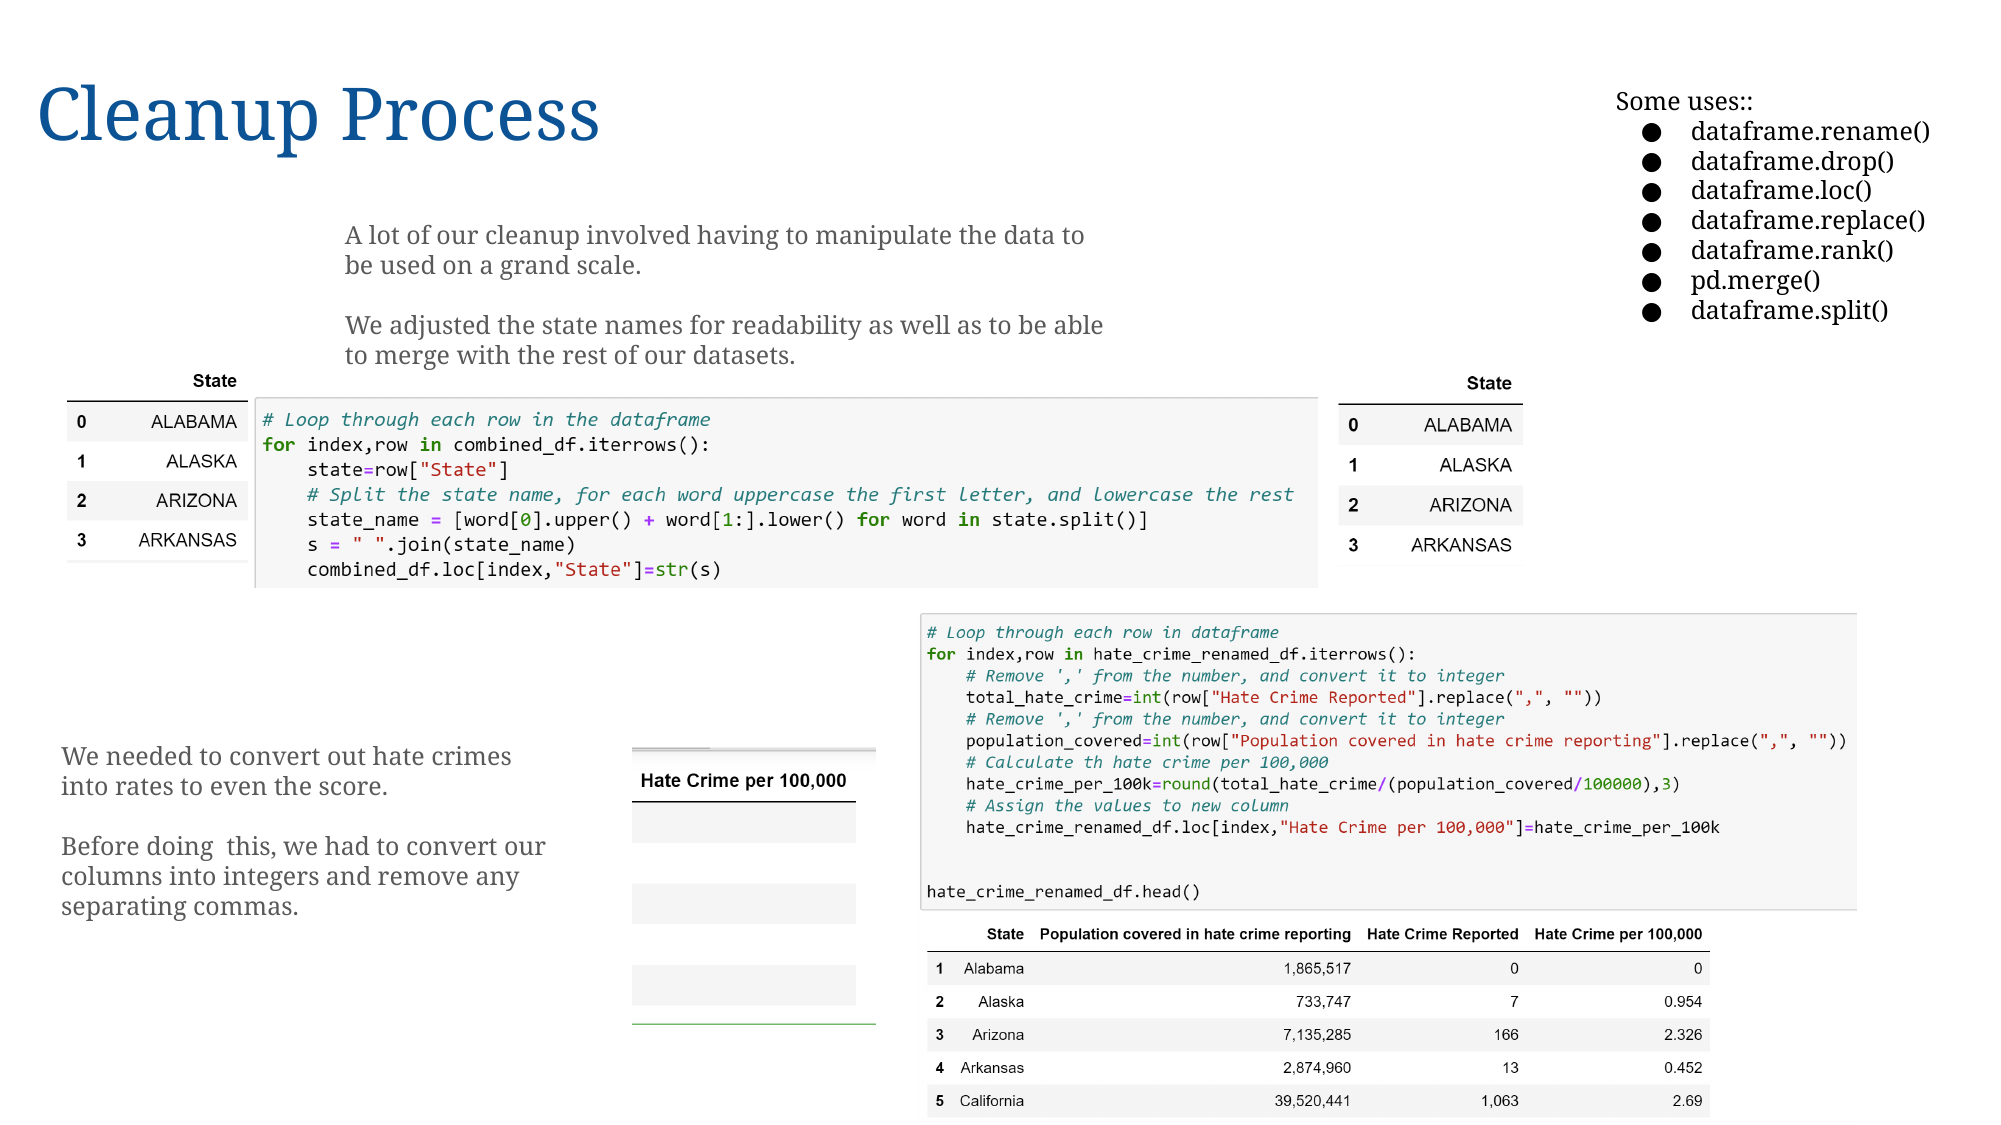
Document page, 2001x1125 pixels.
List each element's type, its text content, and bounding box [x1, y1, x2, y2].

picture [251, 397, 1318, 588]
text_box Some uses:: dataframe.rename() dataframe.drop() dataframe.loc() dataframe.replace() dataframe.rank() pd.merge() dataframe.split() [1600, 70, 1968, 373]
picture [914, 612, 1858, 1125]
text_box A lot of our cleanup involved having to manipulate the data to be used on a grand scale. We adjusted the state names for readability as well as to be able to merge with the rest of our datasets. [329, 204, 1124, 373]
title Cleanup Process [16, 47, 633, 193]
picture [1320, 358, 1541, 566]
text_box We needed to convert out hate crimes into rates to even the score. Before doing this, we had to convert our columns into integers and remove any separating commas. [46, 725, 575, 974]
picture [632, 745, 876, 1030]
picture [49, 355, 249, 563]
